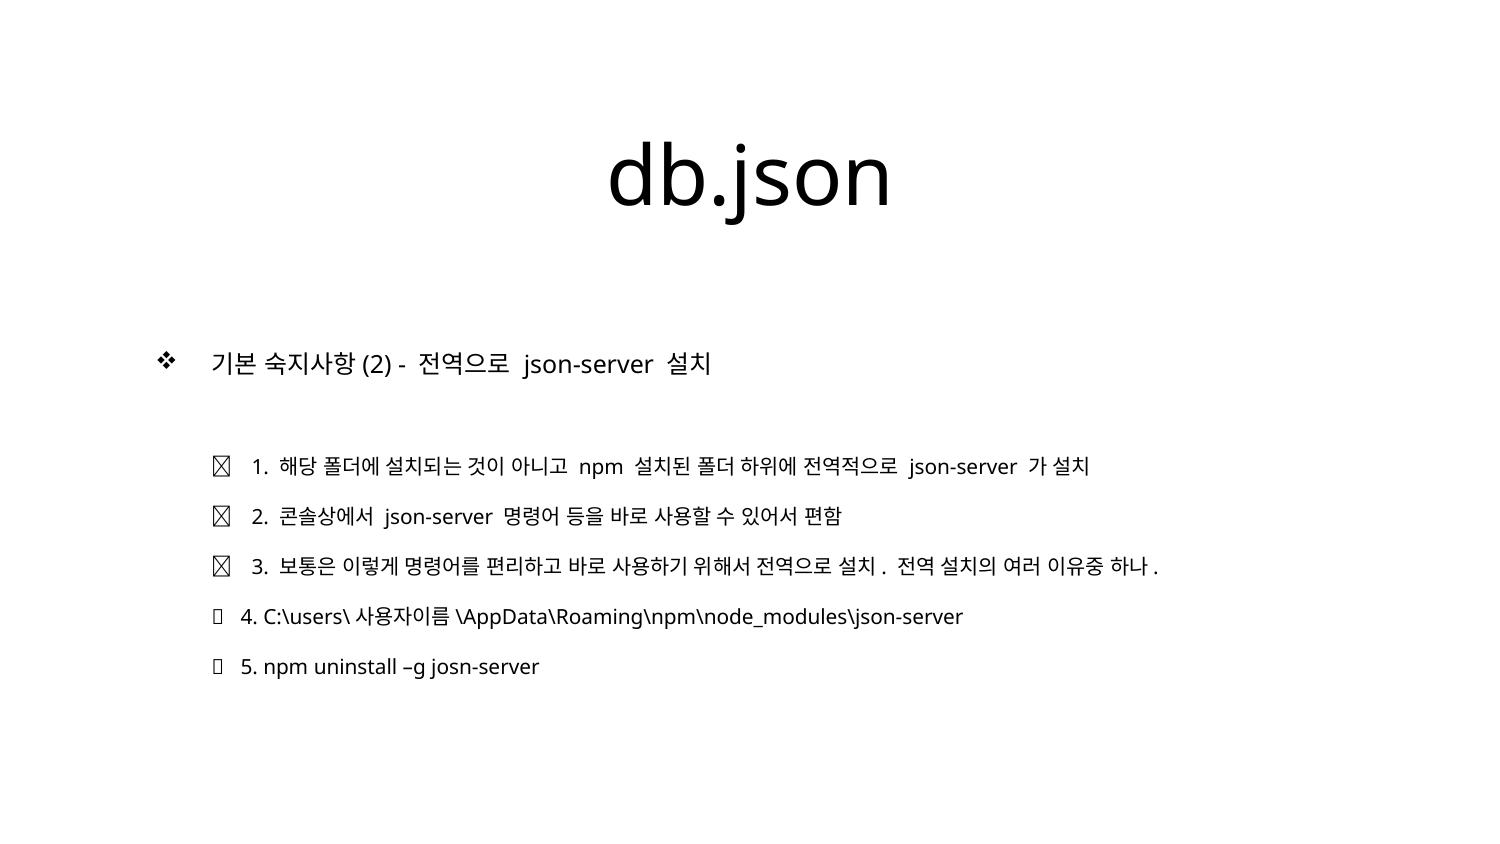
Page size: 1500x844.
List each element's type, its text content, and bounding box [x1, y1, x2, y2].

text_box 기본 숙지사항(2) - 전역으로 json-server 설치  1. 해당 폴더에 설치되는 것이 아니고 npm 설치된 폴더 하위에 전역적으로 json-server 가 설치  2. 콘솔상에서 json-server 명령어 등을 바로 사용할 수 있어서 편함  3. 보통은 이렇게 명령어를 편리하고 바로 사용하기 위해서 전역으로 설치. 전역 설치의 여러 이유중 하나.  4. C:\users\사용자이름\AppData\Roaming\npm\node_modules\json-server  5. npm uninstall –g josn-server [140, 311, 1383, 686]
text_box db.json [112, 82, 1388, 263]
